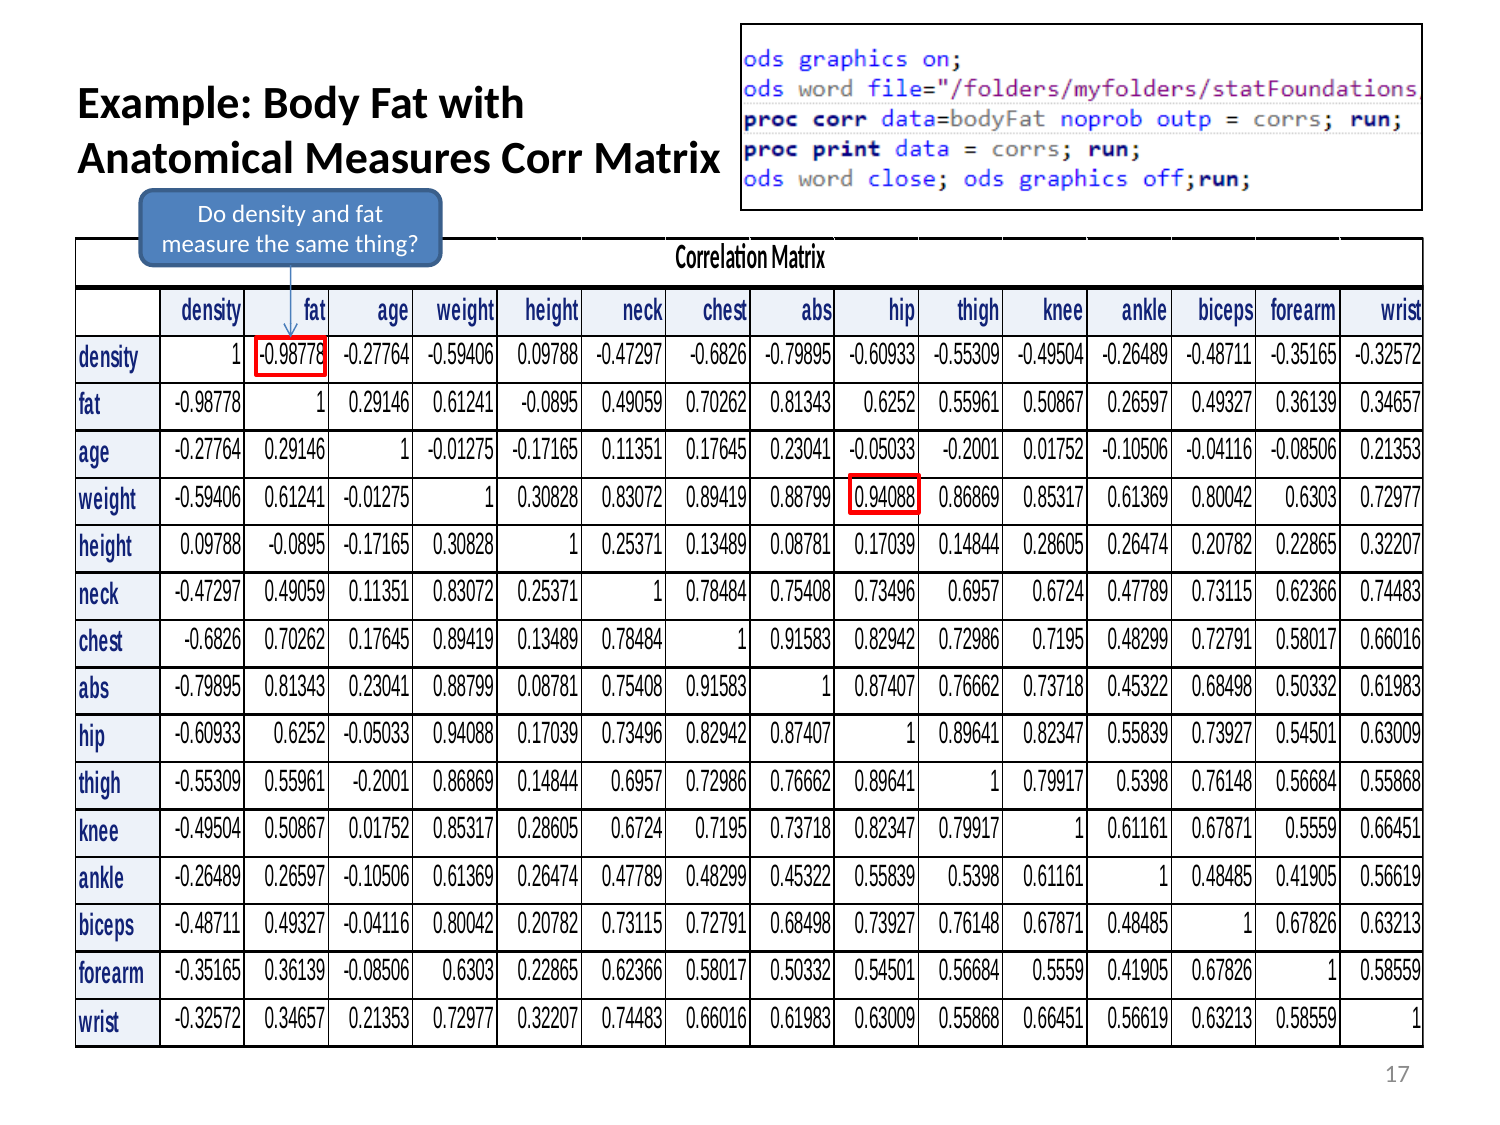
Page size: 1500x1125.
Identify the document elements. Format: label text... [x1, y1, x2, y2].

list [74, 237, 1426, 1051]
title Example: Body Fat with Anatomical Measures Corr Matrix [62, 62, 736, 193]
picture [741, 24, 1422, 210]
slide_number 17 [1074, 1057, 1425, 1103]
text_box Do density and fat measure the same thing? [138, 188, 443, 235]
